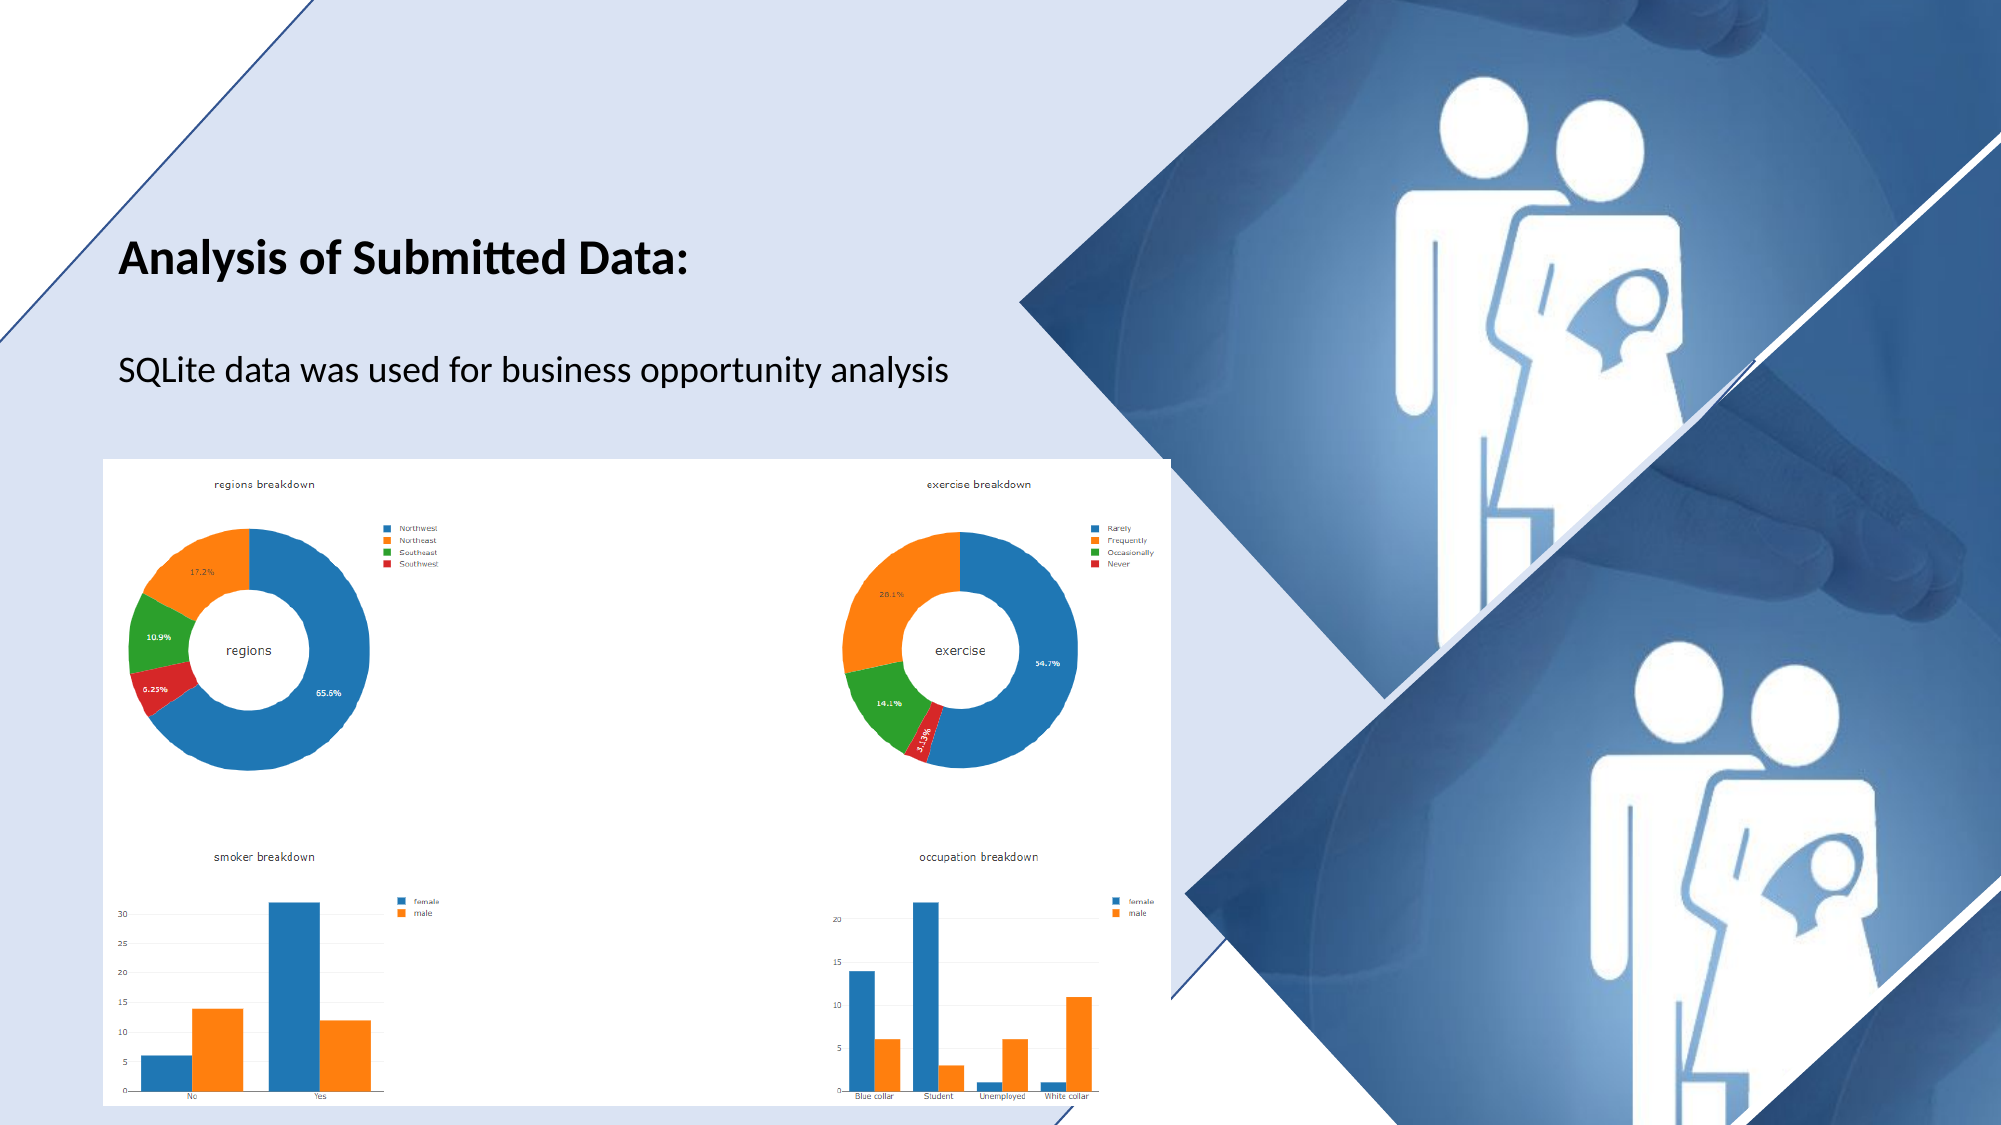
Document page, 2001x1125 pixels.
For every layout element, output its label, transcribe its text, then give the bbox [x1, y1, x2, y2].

text_box [112, 0, 1060, 217]
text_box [1060, 0, 2000, 1125]
text_box Analysis of Submitted Data: SQLite data was used for business opportunity analysis [103, 217, 1060, 398]
text_box [0, 227, 1060, 1125]
picture [103, 459, 1171, 1106]
